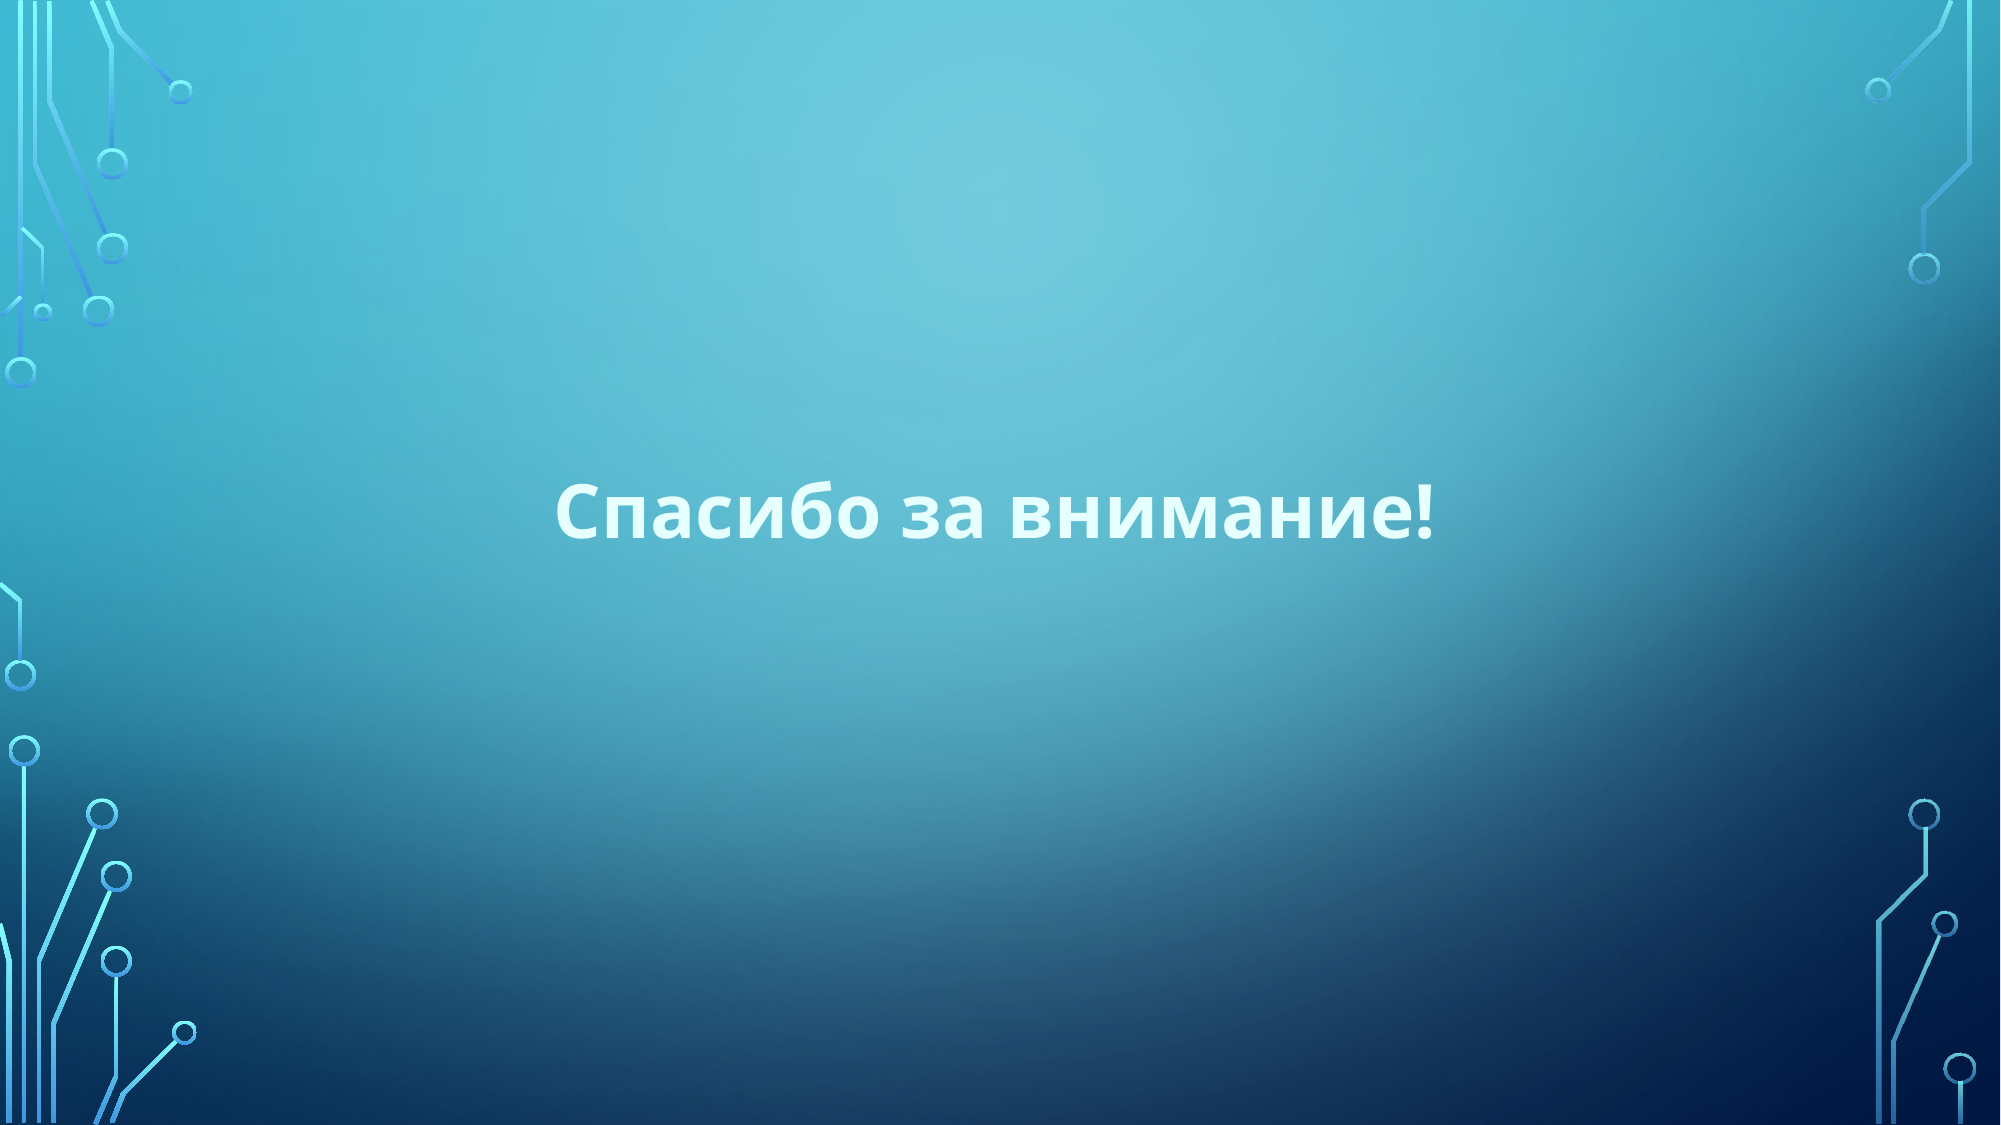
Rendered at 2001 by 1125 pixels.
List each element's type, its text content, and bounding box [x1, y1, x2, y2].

title Спасибо за внимание! [182, 392, 1808, 636]
